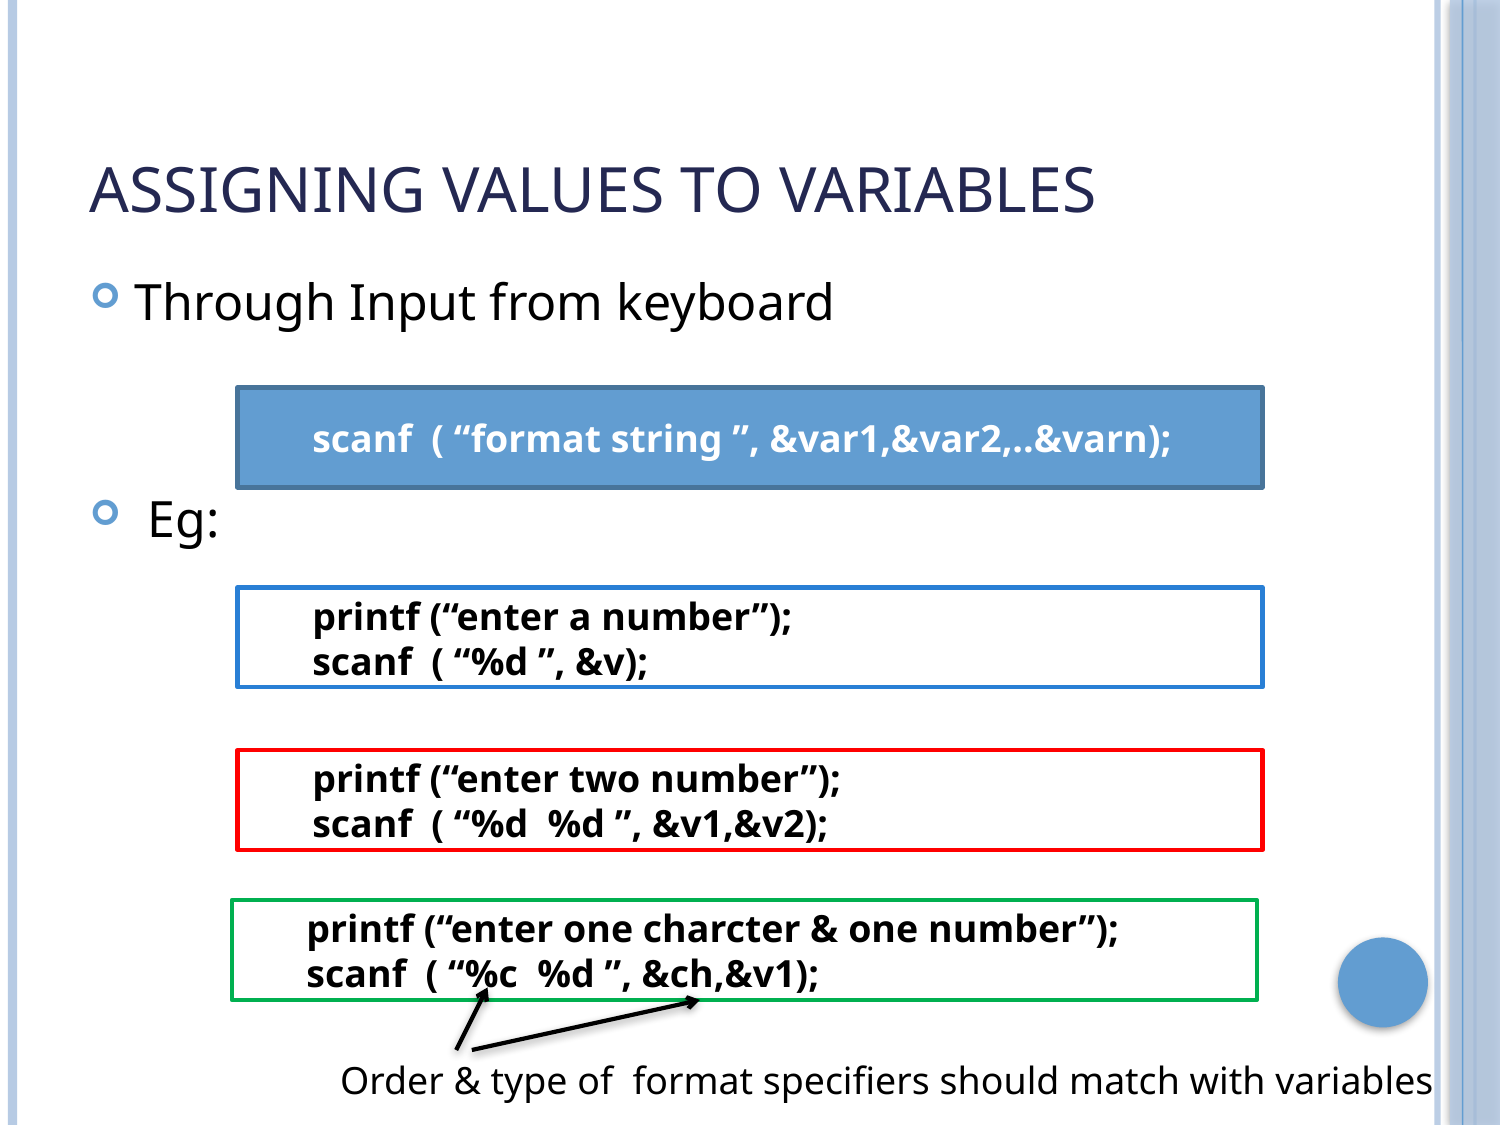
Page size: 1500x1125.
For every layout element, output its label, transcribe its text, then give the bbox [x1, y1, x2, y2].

text_box printf (“enter a number”); scanf ( “%d ”, &v); [235, 585, 1265, 689]
title Assigning values to variables [75, 45, 1300, 233]
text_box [455, 986, 488, 1051]
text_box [471, 999, 701, 1051]
text_box printf (“enter two number”); scanf ( “%d %d ”, &v1,&v2); [235, 748, 1265, 852]
text_box printf (“enter one charcter & one number”); scanf ( “%c %d ”, &ch,&v1); [230, 898, 1259, 1002]
list Through Input from keyboard Eg: [75, 262, 1300, 1062]
text_box Order & type of format specifiers should match with variables [325, 1049, 1450, 1110]
text_box scanf ( “format string ”, &var1,&var2,..&varn); [235, 385, 1265, 490]
